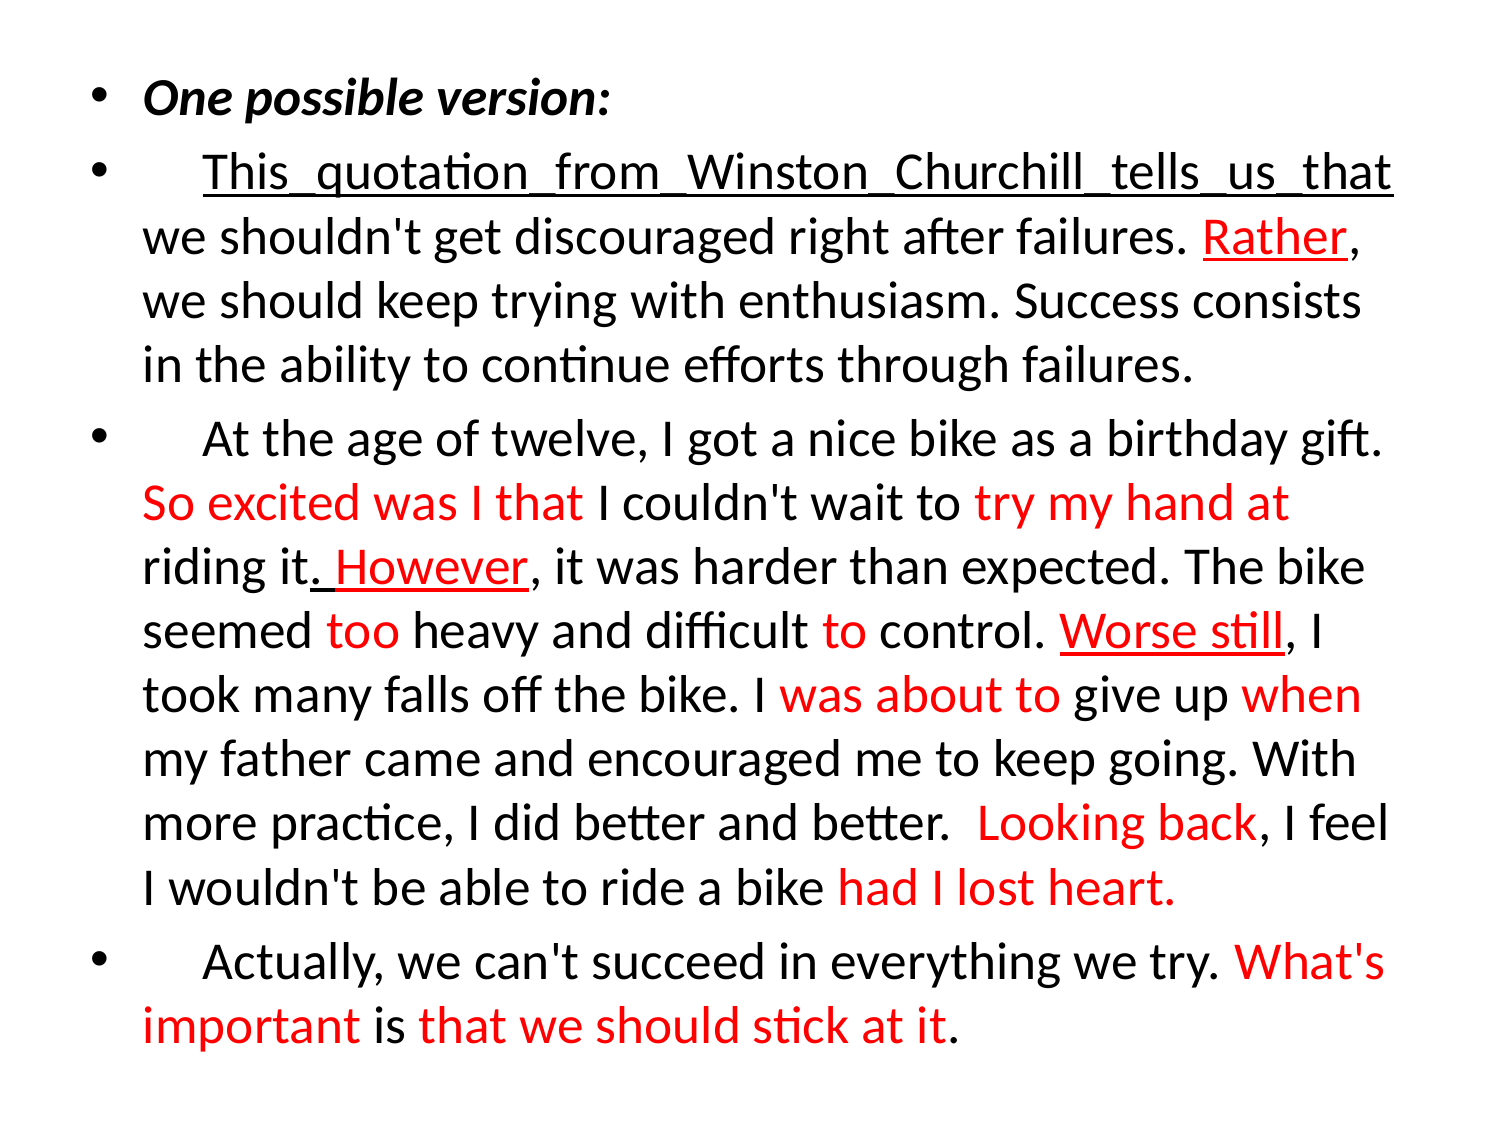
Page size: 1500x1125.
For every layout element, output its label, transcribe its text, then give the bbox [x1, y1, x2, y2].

list One possible version: This_quotation_from_Winston_Churchill_tells_us_that we shouldn't get discouraged right after failures. Rather, we should keep trying with enthusiasm. Success consists in the ability to continue efforts through failures. At the age of twelve, I got a nice bike as a birthday gift. So excited was I that I couldn't wait to try my hand at riding it. However, it was harder than expected. The bike seemed too heavy and difficult to control. Worse still, I took many falls off the bike. I was about to give up when my father came and encouraged me to keep going. With more practice, I did better and better. Looking back, I feel I wouldn't be able to ride a bike had I lost heart. Actually, we can't succeed in everything we try. What's important is that we should stick at it. [75, 54, 1425, 1083]
